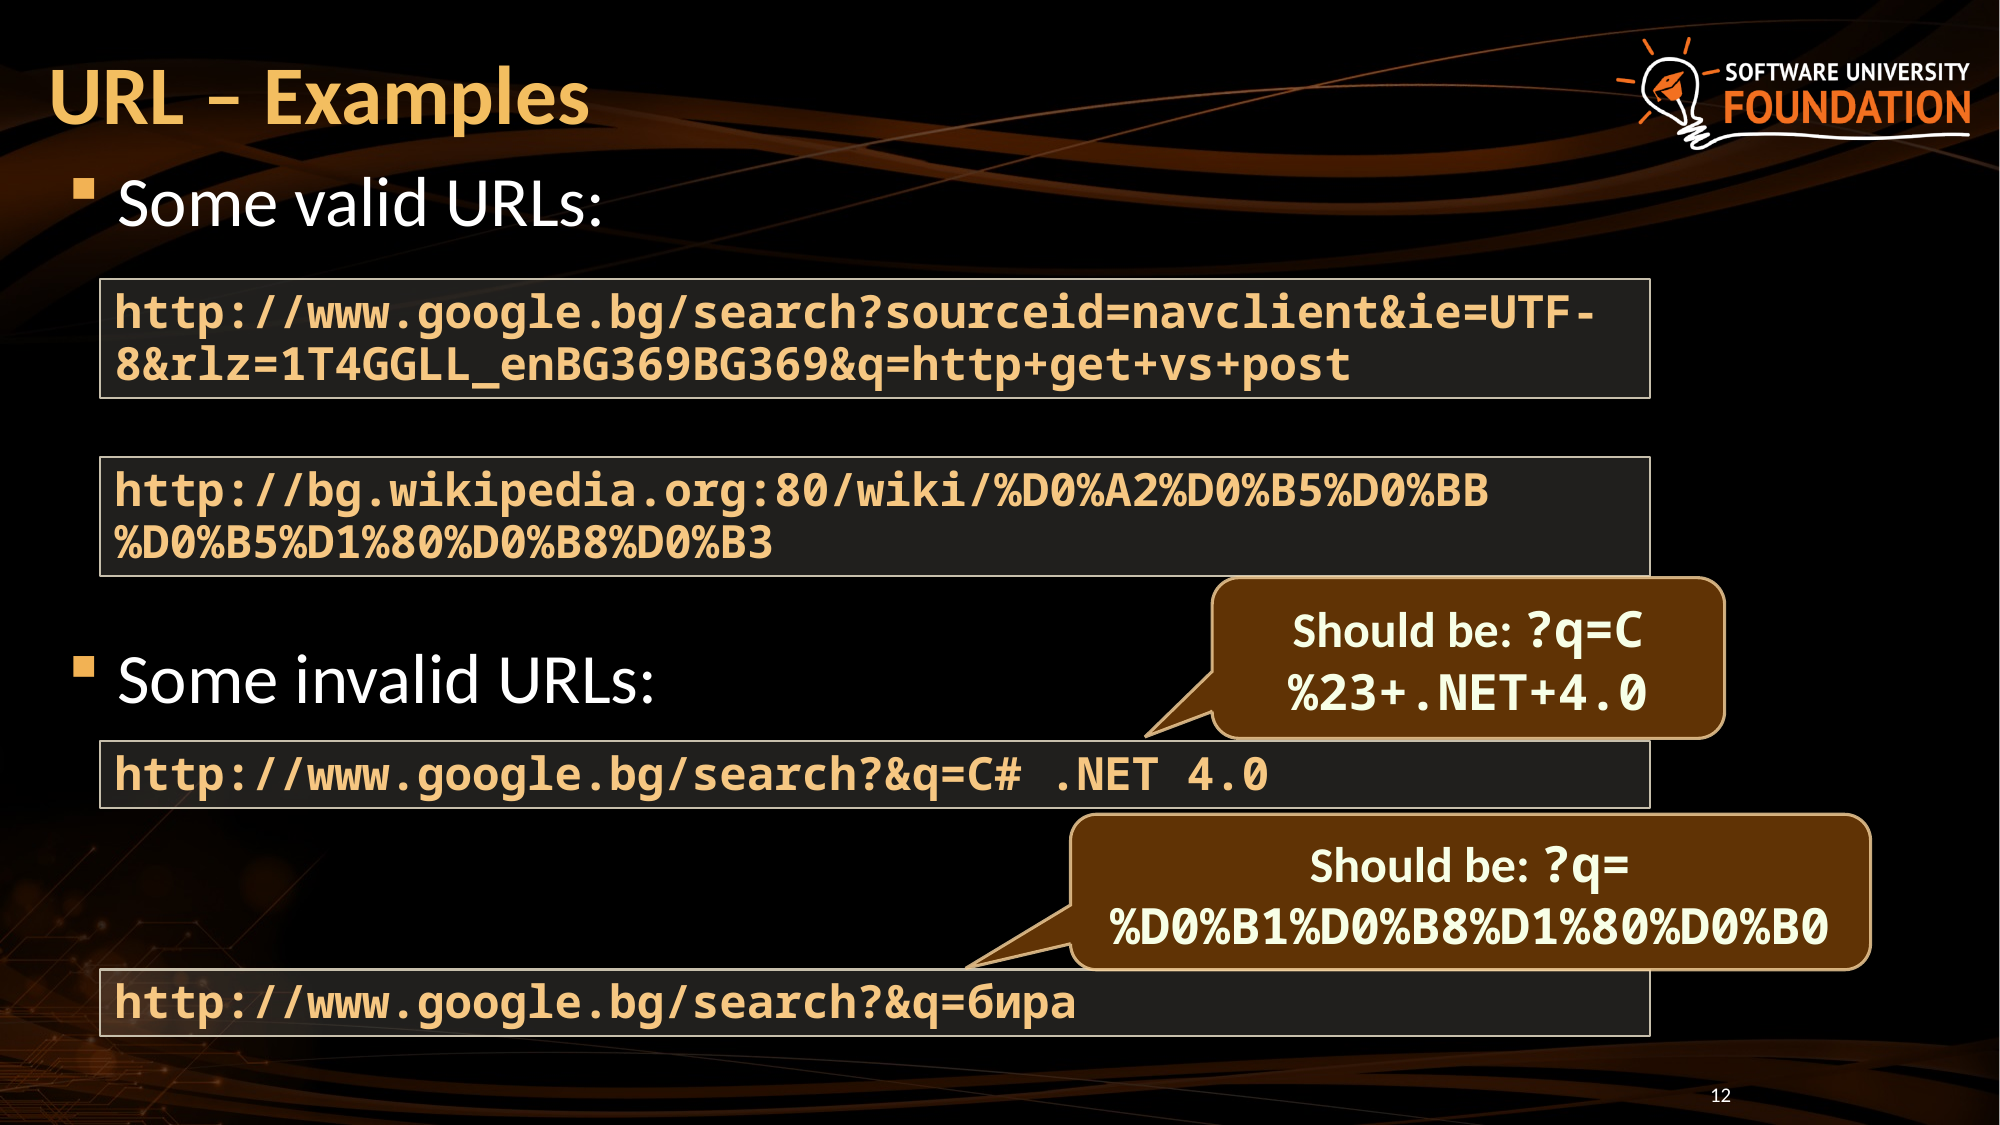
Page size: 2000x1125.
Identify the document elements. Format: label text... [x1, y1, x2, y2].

list Some valid URLs: Some invalid URLs: [49, 149, 1475, 1088]
text_box Should be: ?q=%D0%B1%D0%B8%D1%80%D0%B0 [965, 813, 1872, 971]
text_box http://www.google.bg/search?&q=C# .NET 4.0 [99, 741, 1650, 808]
picture [0, 0, 2000, 1125]
text_box http://www.google.bg/search?sourceid=navclient&ie=UTF-8&rlz=1T4GGLL_enBG369BG369&q=http+get+vs+post [99, 279, 1650, 399]
title URL – Examples [30, 6, 1602, 189]
text_box http://www.google.bg/search?&q=бира [99, 969, 1650, 1037]
text_box http://bg.wikipedia.org:80/wiki/%D0%A2%D0%B5%D0%BB%D0%B5%D1%80%D0%B8%D0%B3 [99, 456, 1650, 577]
slide_number 12 [1662, 1074, 1738, 1113]
text_box Should be: ?q=C%23+.NET+4.0 [1144, 576, 1726, 740]
